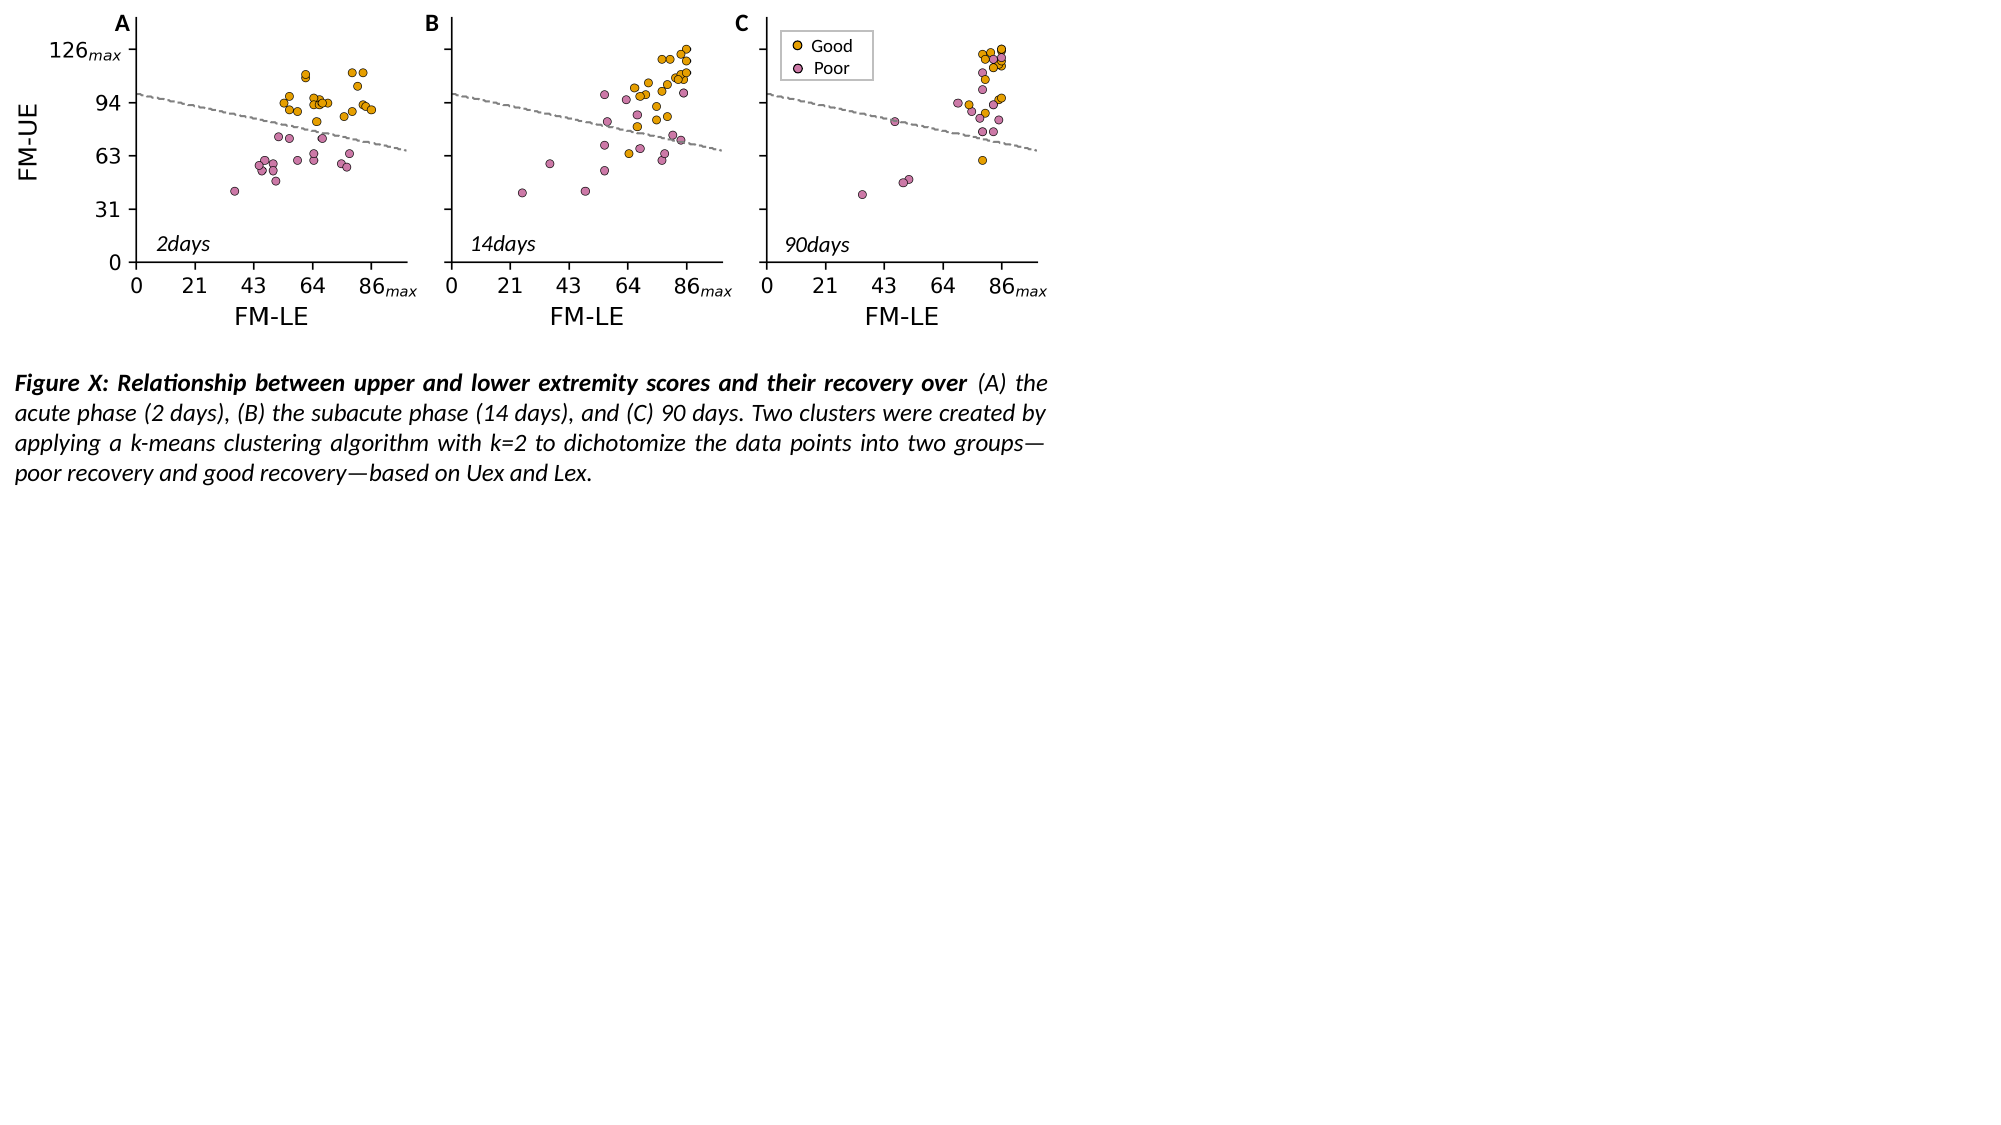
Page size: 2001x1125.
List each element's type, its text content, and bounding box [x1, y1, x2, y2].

text_box Figure X: Relationship between upper and lower extremity scores and their recovery over (A) the acute phase (2 days), (B) the subacute phase (14 days), and (C) 90 days. Two clusters were created by applying a k-means clustering algorithm with k=2 to dichotomize the data points into two groups—poor recovery and good recovery—based on Uex and Lex. [0, 348, 1064, 505]
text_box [0, 0, 1063, 345]
